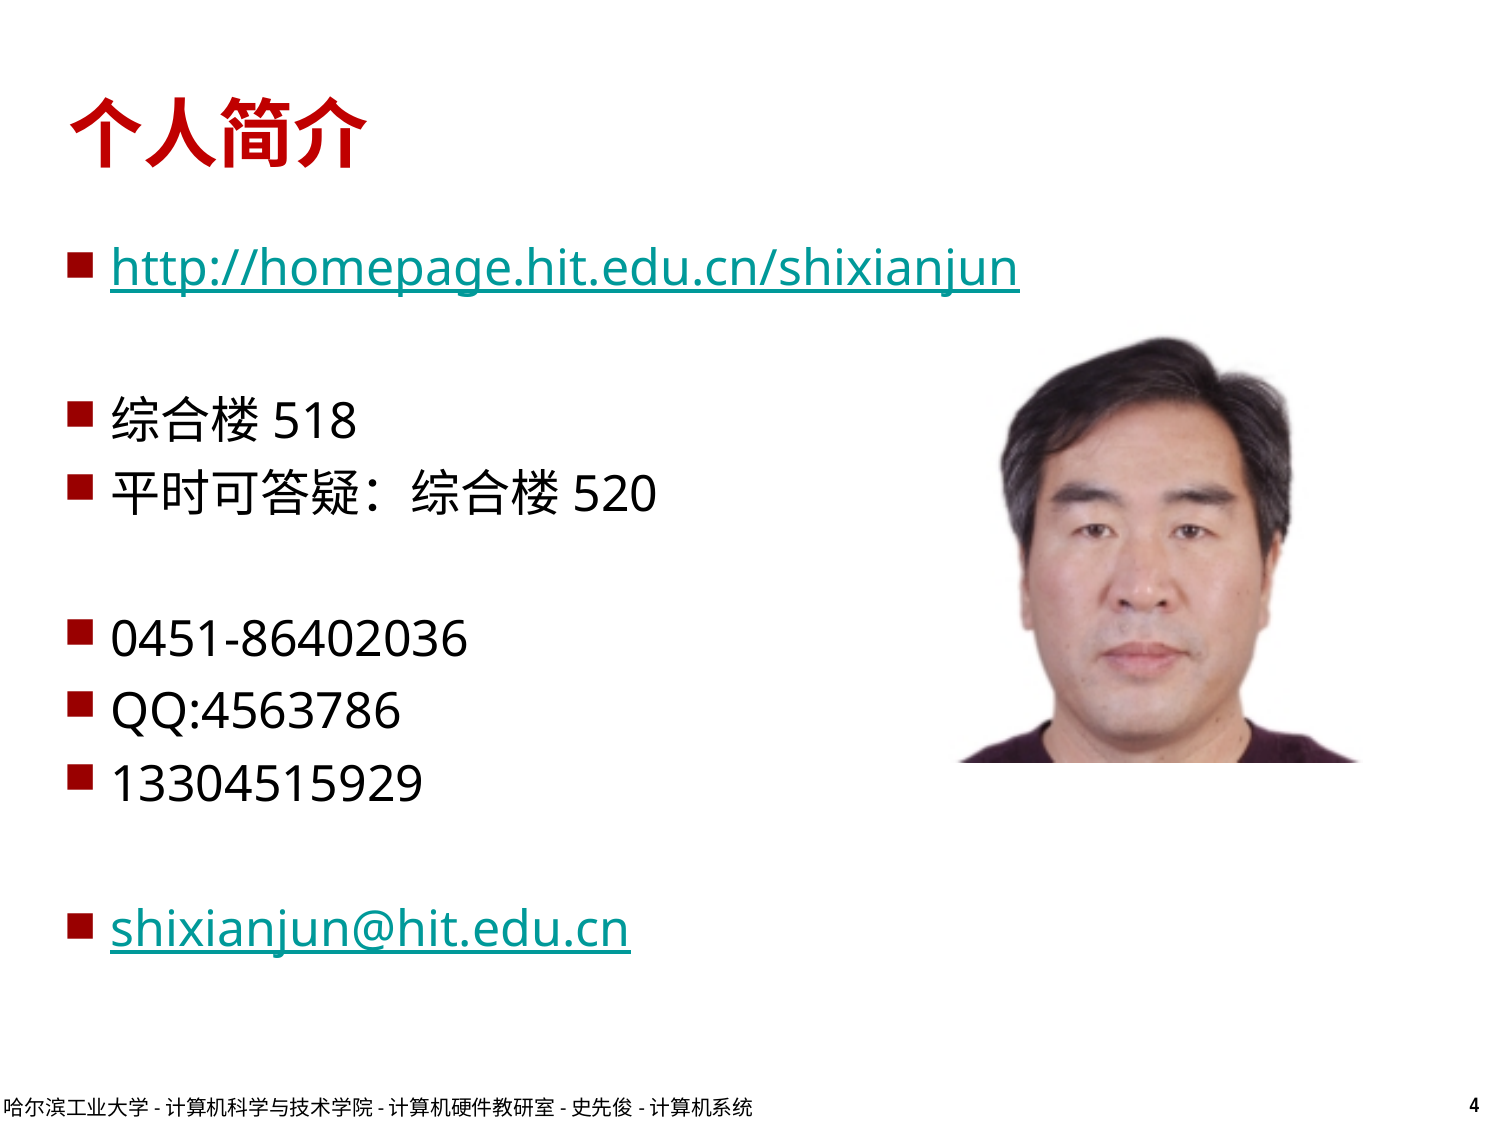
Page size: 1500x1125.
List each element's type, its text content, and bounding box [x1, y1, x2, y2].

picture [912, 312, 1363, 763]
title 个人简介 [62, 41, 1438, 222]
list http://homepage.hit.edu.cn/shixianjun 综合楼518 平时可答疑：综合楼520 0451-86402036 QQ:4563786 13304515929 shixianjun@hit.edu.cn [62, 228, 1438, 1122]
